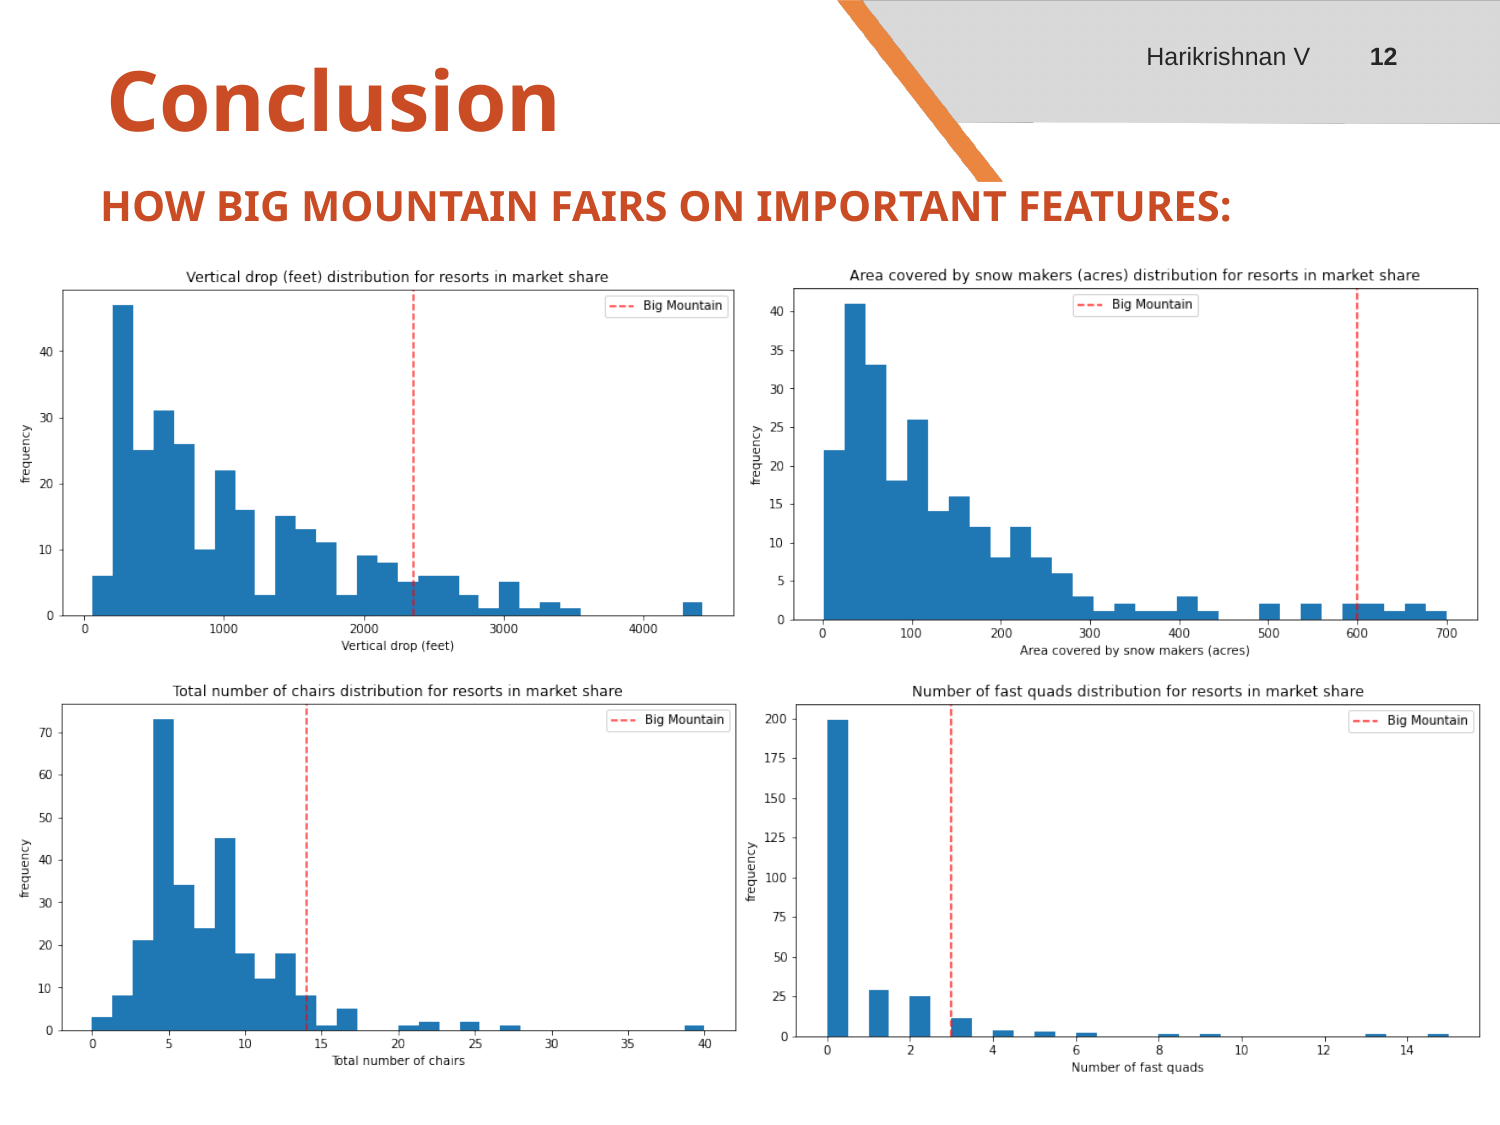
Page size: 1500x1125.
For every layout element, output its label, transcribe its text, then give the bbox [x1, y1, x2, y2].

footer Harikrishnan V [962, 28, 1326, 78]
title Conclusion [76, 42, 838, 154]
list HOW BIG MOUNTAIN FAIRS ON IMPORTANT FEATURES: [75, 172, 1343, 250]
slide_number 12 [1342, 28, 1425, 78]
picture [743, 259, 1486, 666]
picture [837, 0, 1500, 172]
picture [11, 675, 1488, 1083]
picture [13, 262, 742, 661]
